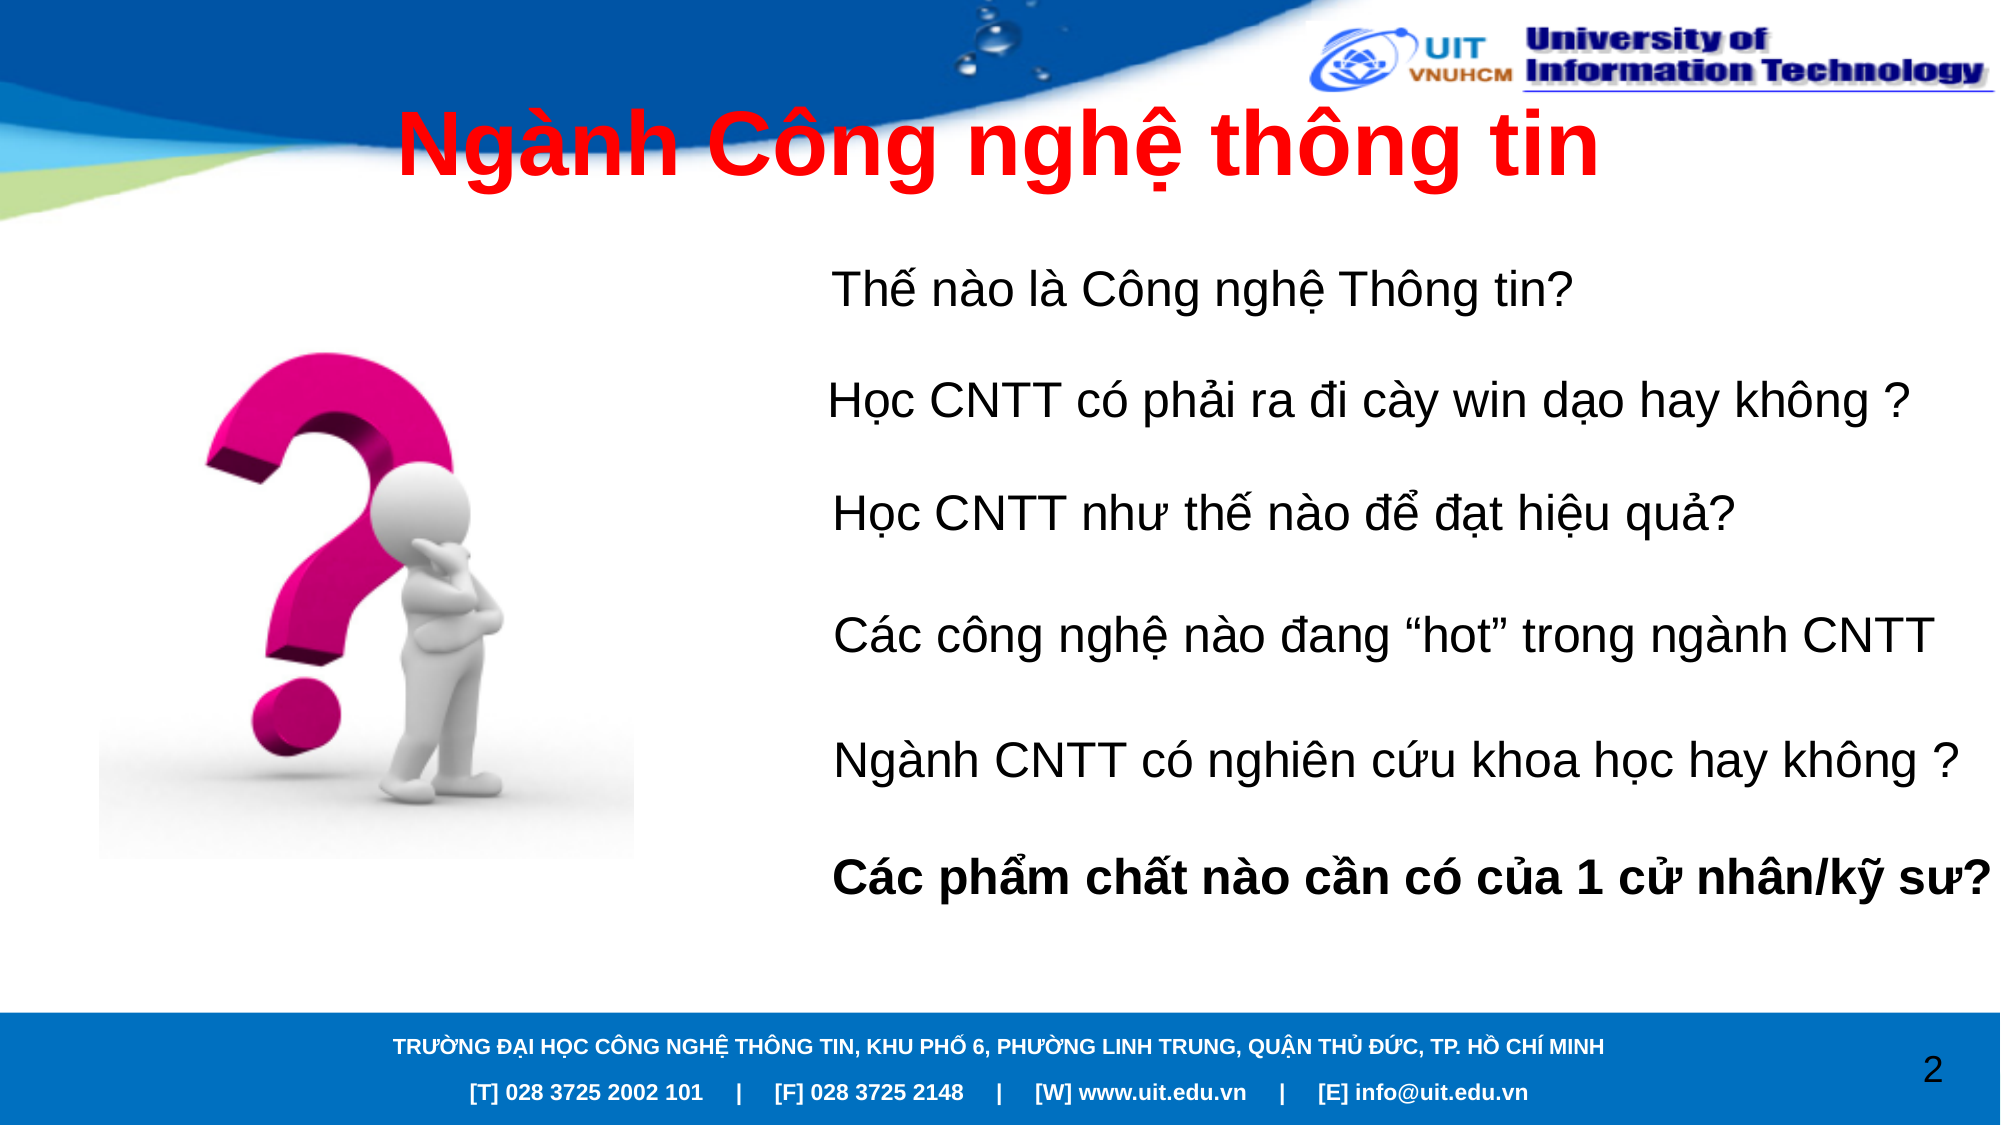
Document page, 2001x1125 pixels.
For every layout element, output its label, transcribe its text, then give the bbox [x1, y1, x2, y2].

text_box Học CNTT như thế nào để đạt hiệu quả? [817, 472, 1753, 548]
text_box Ngành CNTT có nghiên cứu khoa học hay không ? [818, 719, 1976, 795]
text_box Học CNTT có phải ra đi cày win dạo hay không ? [812, 360, 1940, 435]
picture [0, 0, 2001, 1125]
text_box Các công nghệ nào đang “hot” trong ngành CNTT [818, 595, 1952, 670]
text_box Thế nào là Công nghệ Thông tin? [817, 249, 1591, 324]
title Ngành Công nghệ thông tin [99, 45, 1900, 233]
text_box Các phẩm chất nào cần có của 1 cử nhân/kỹ sư? [818, 837, 2000, 912]
